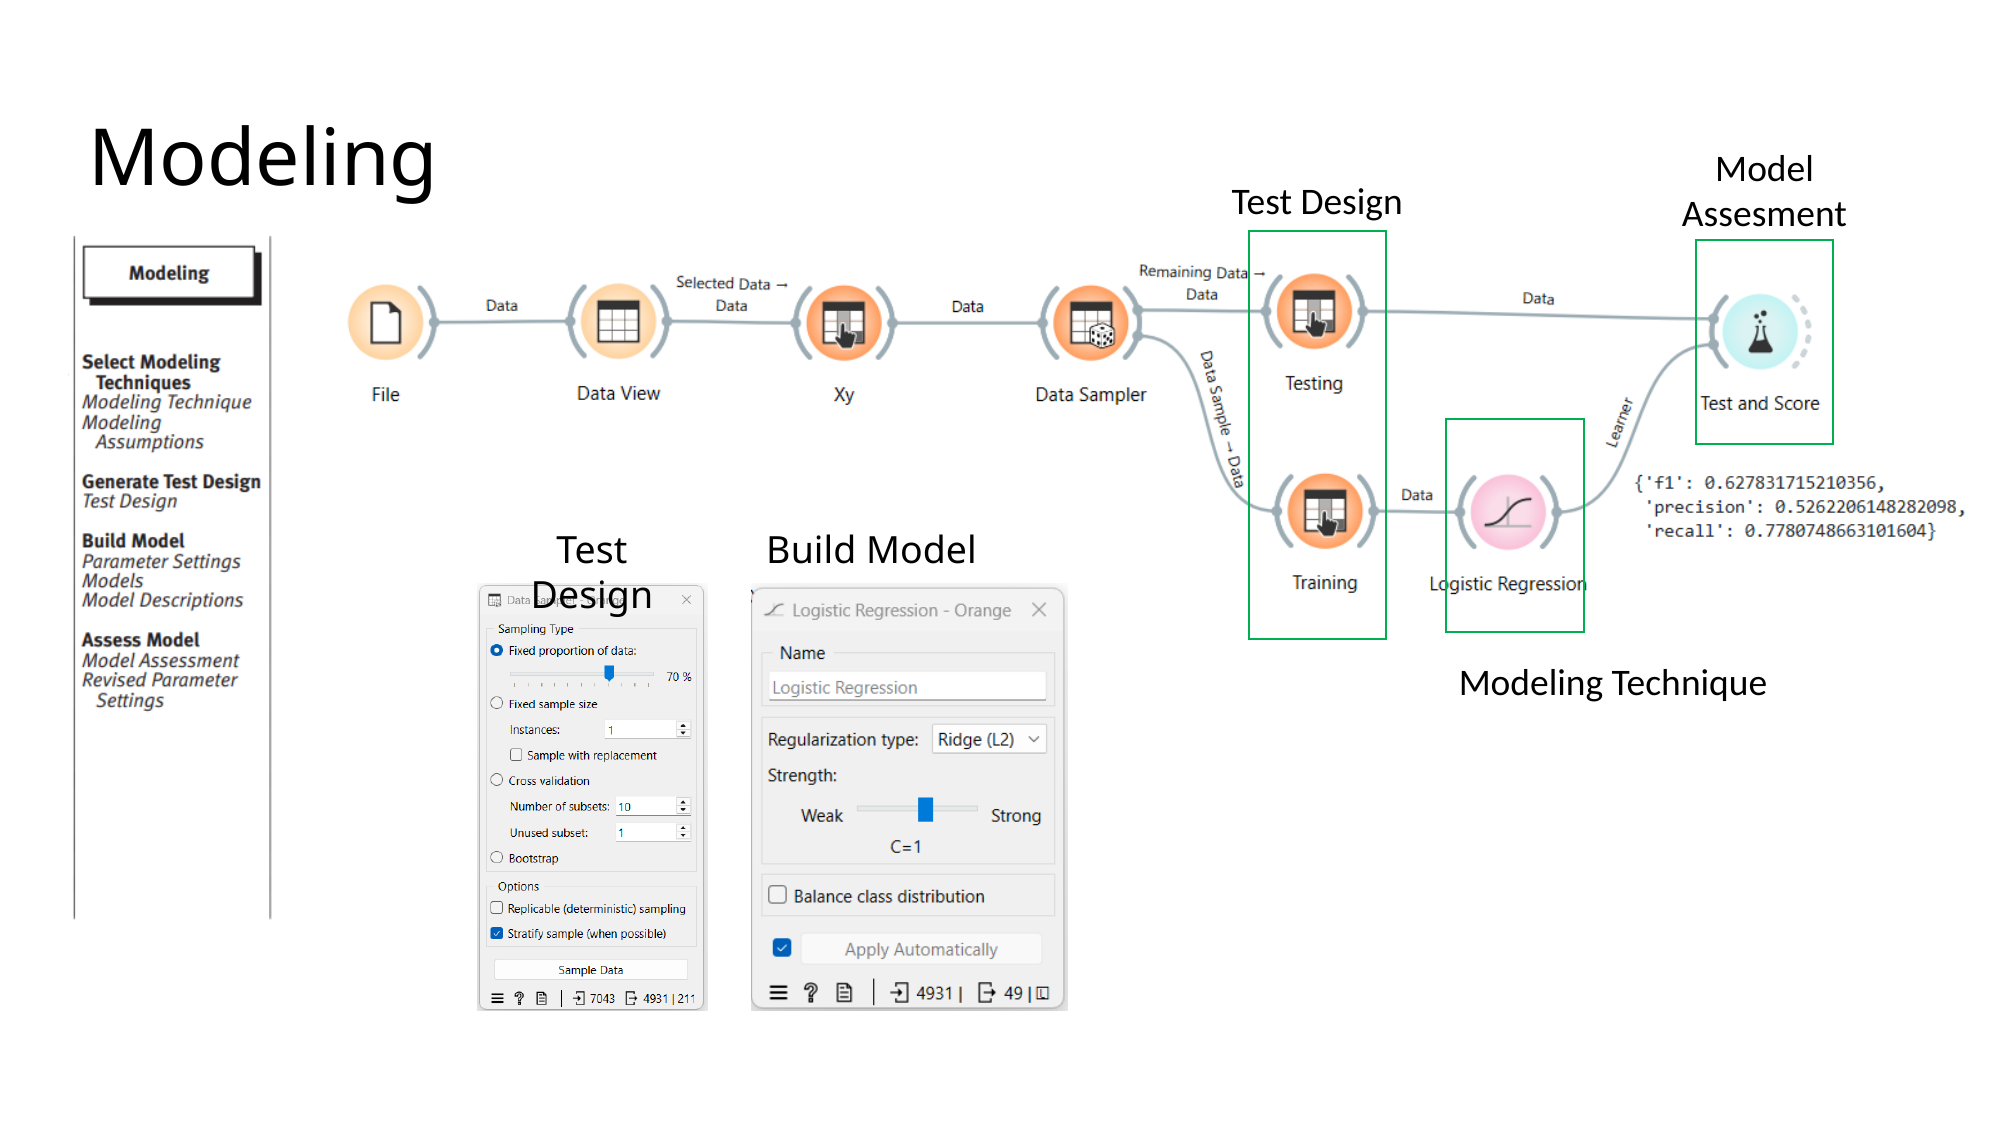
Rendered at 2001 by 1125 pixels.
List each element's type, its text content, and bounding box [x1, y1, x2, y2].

title Modeling [68, 97, 1932, 223]
text_box Model Assesment [1648, 136, 1881, 242]
picture [304, 207, 1971, 1011]
picture [68, 222, 274, 931]
text_box Test Design [1201, 169, 1434, 207]
